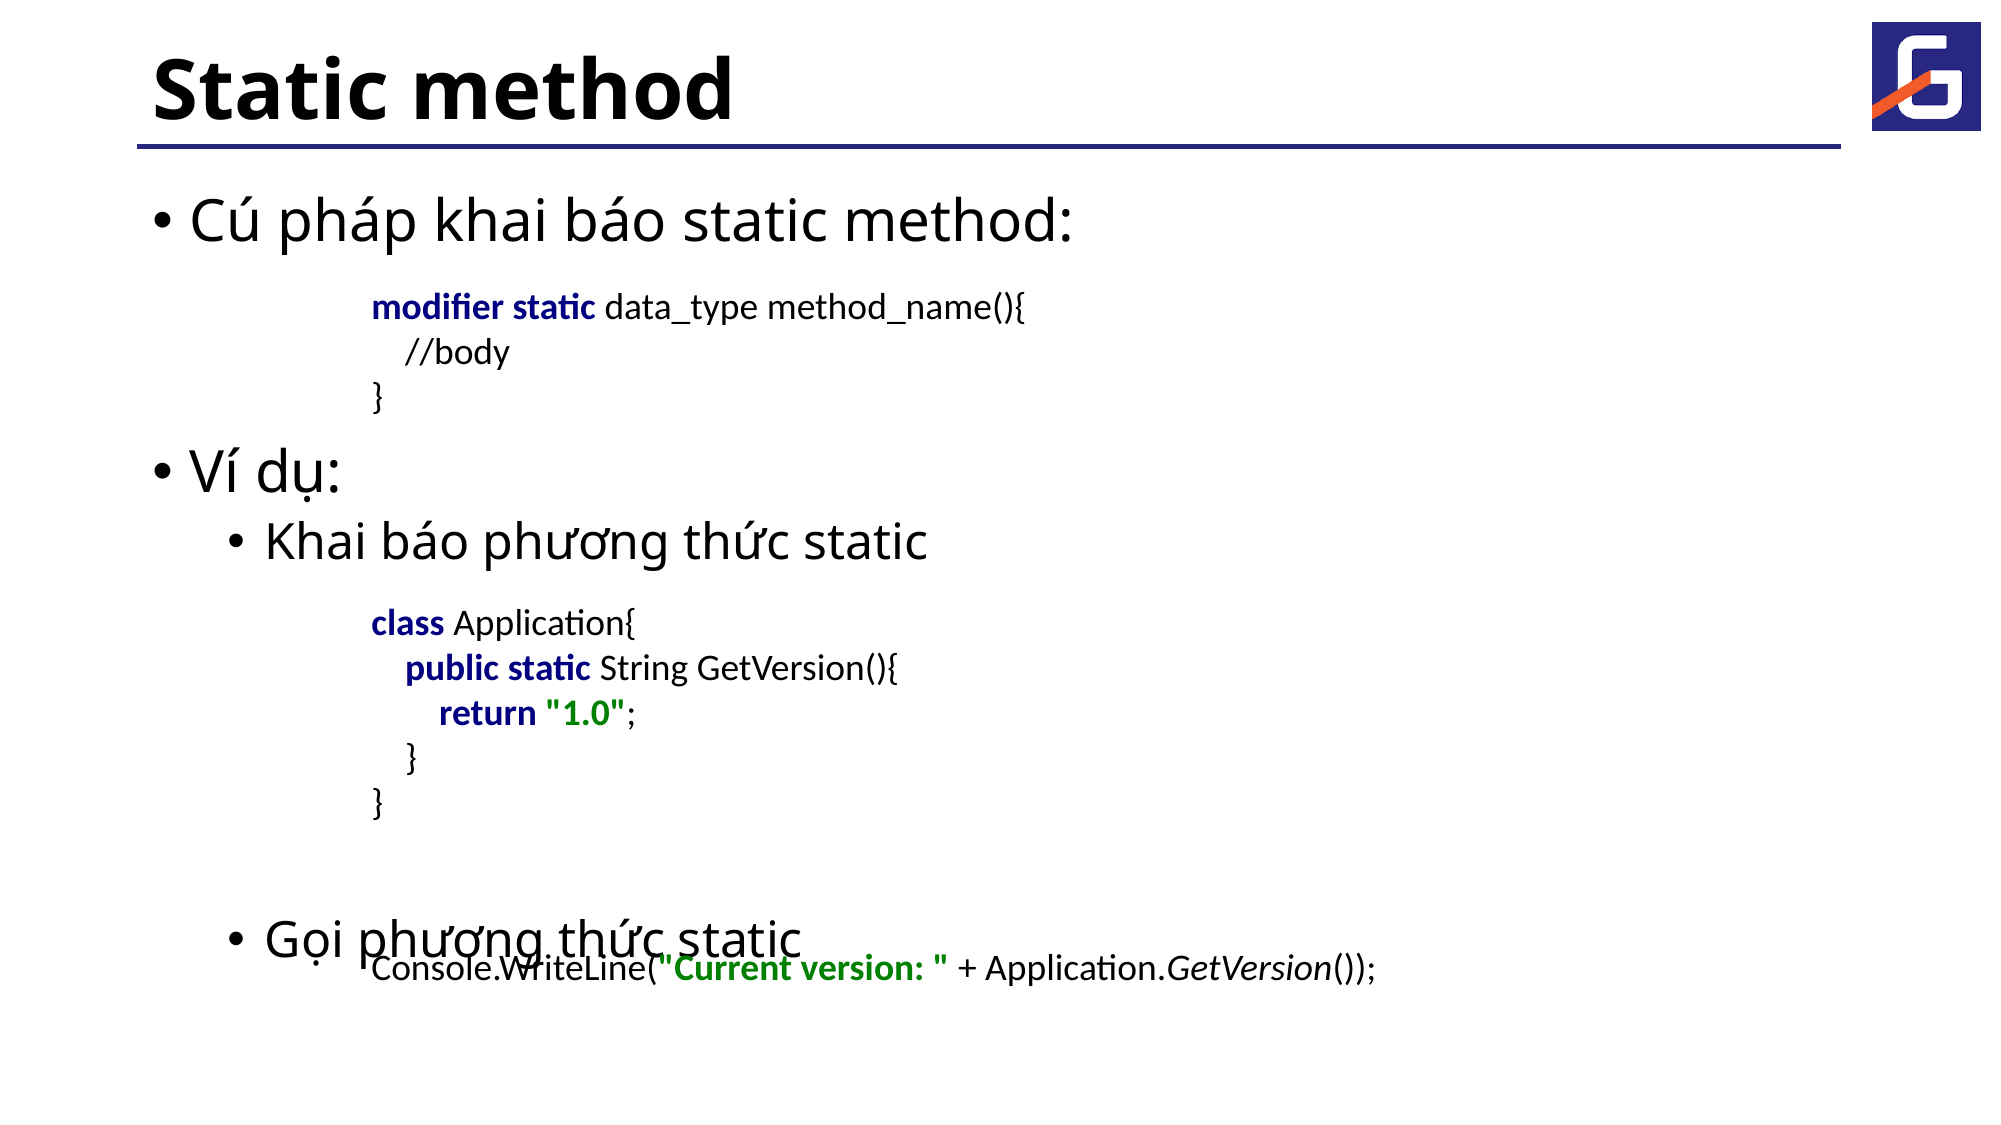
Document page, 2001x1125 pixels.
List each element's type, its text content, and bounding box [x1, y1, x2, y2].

picture [1872, 22, 1981, 131]
text_box class Application{ public static String GetVersion(){ return "1.0"; } } [356, 590, 1357, 831]
text_box modifier static data_type method_name(){ //body } [356, 274, 1357, 470]
text_box Console.WriteLine("Current version: " + Application.GetVersion()); [356, 935, 1766, 996]
title Static method [137, 26, 1863, 160]
list Cú pháp khai báo static method: Ví dụ: Khai báo phương thức static Gọi phương thức static [137, 183, 1863, 1014]
